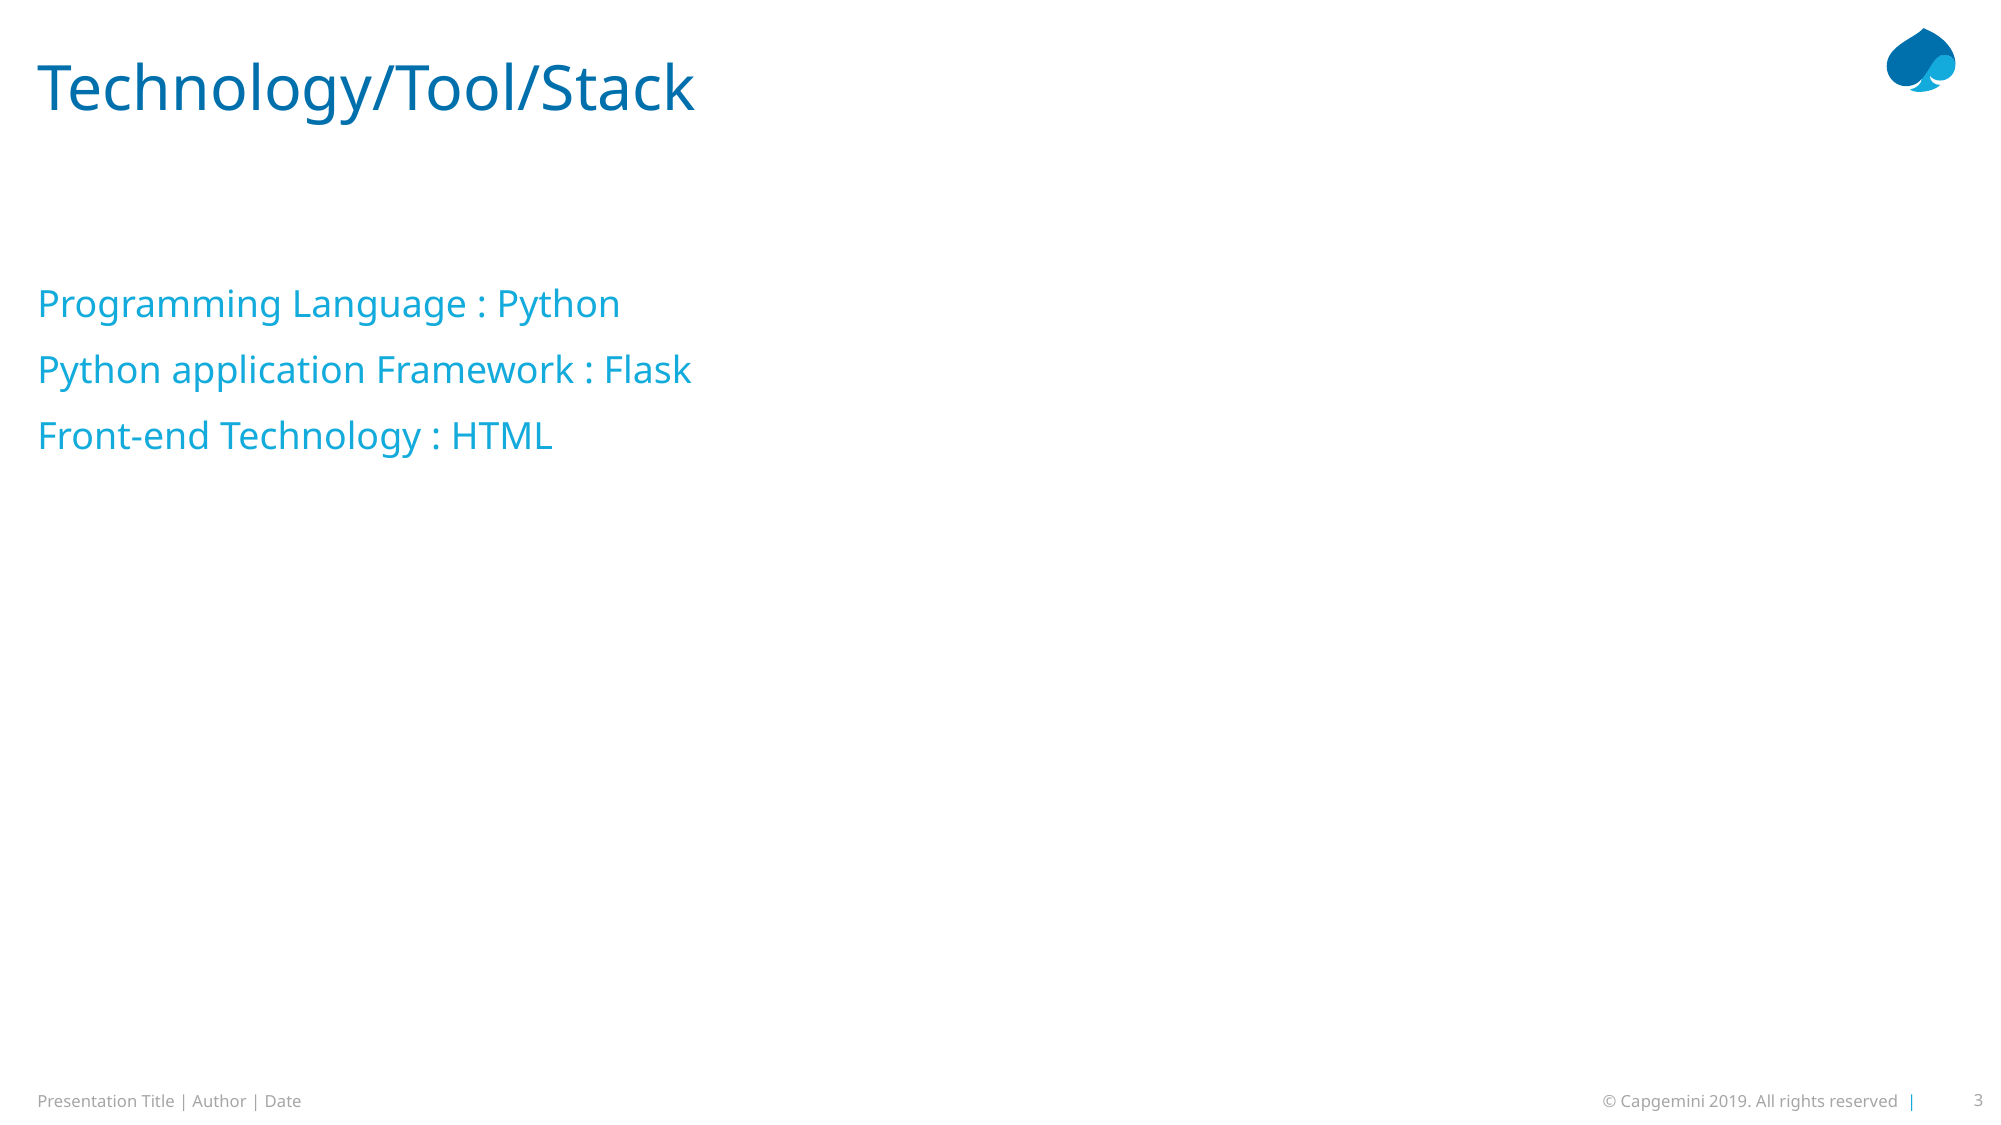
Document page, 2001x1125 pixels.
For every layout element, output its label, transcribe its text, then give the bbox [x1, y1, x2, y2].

title Technology/Tool/Stack [37, 0, 1863, 182]
list Programming Language : Python Python application Framework : Flask Front-end Technology : HTML [37, 200, 1613, 538]
